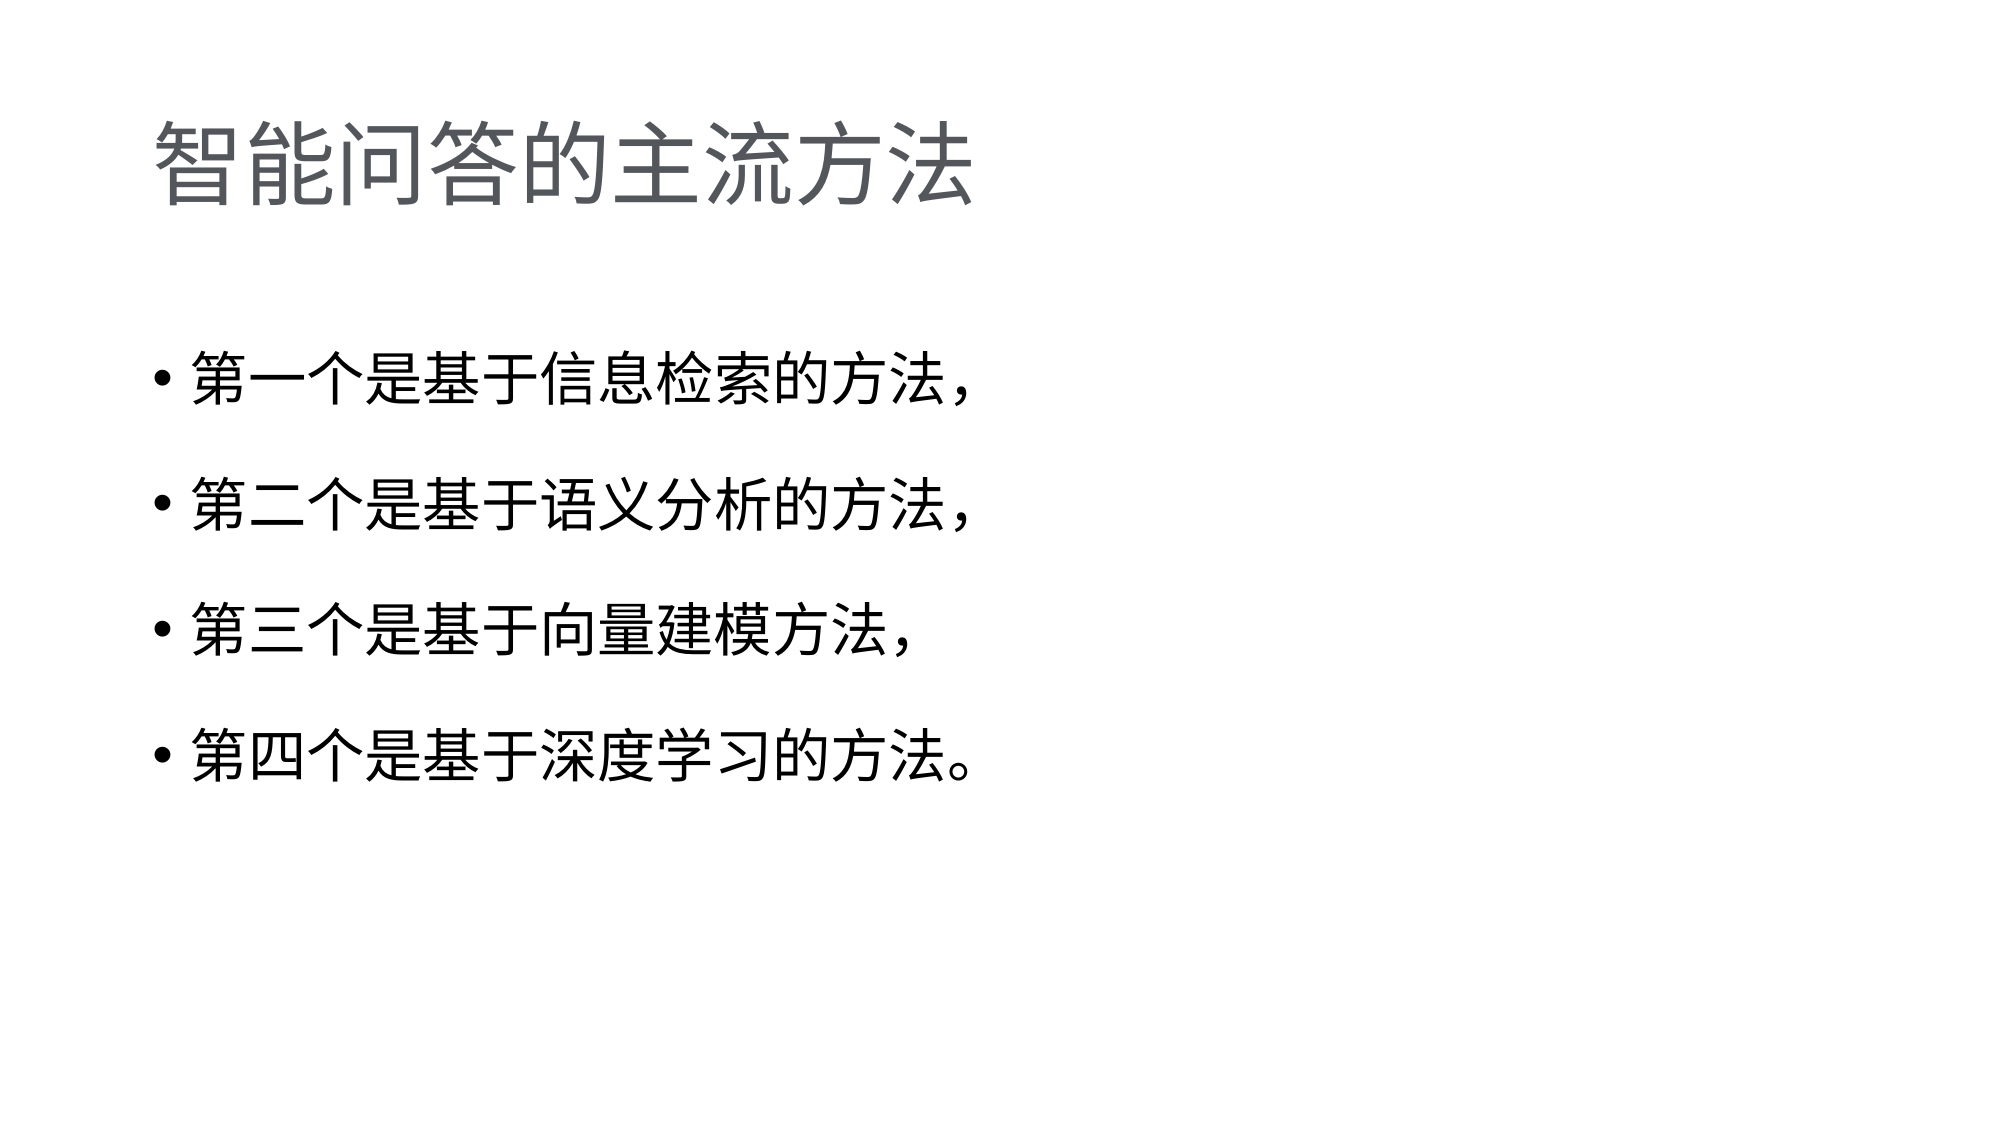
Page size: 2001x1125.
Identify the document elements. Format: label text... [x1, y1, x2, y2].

list 第一个是基于信息检索的方法， 第二个是基于语义分析的方法， 第三个是基于向量建模方法， 第四个是基于深度学习的方法。 [137, 299, 1863, 1014]
title 智能问答的主流方法 [137, 59, 1863, 278]
